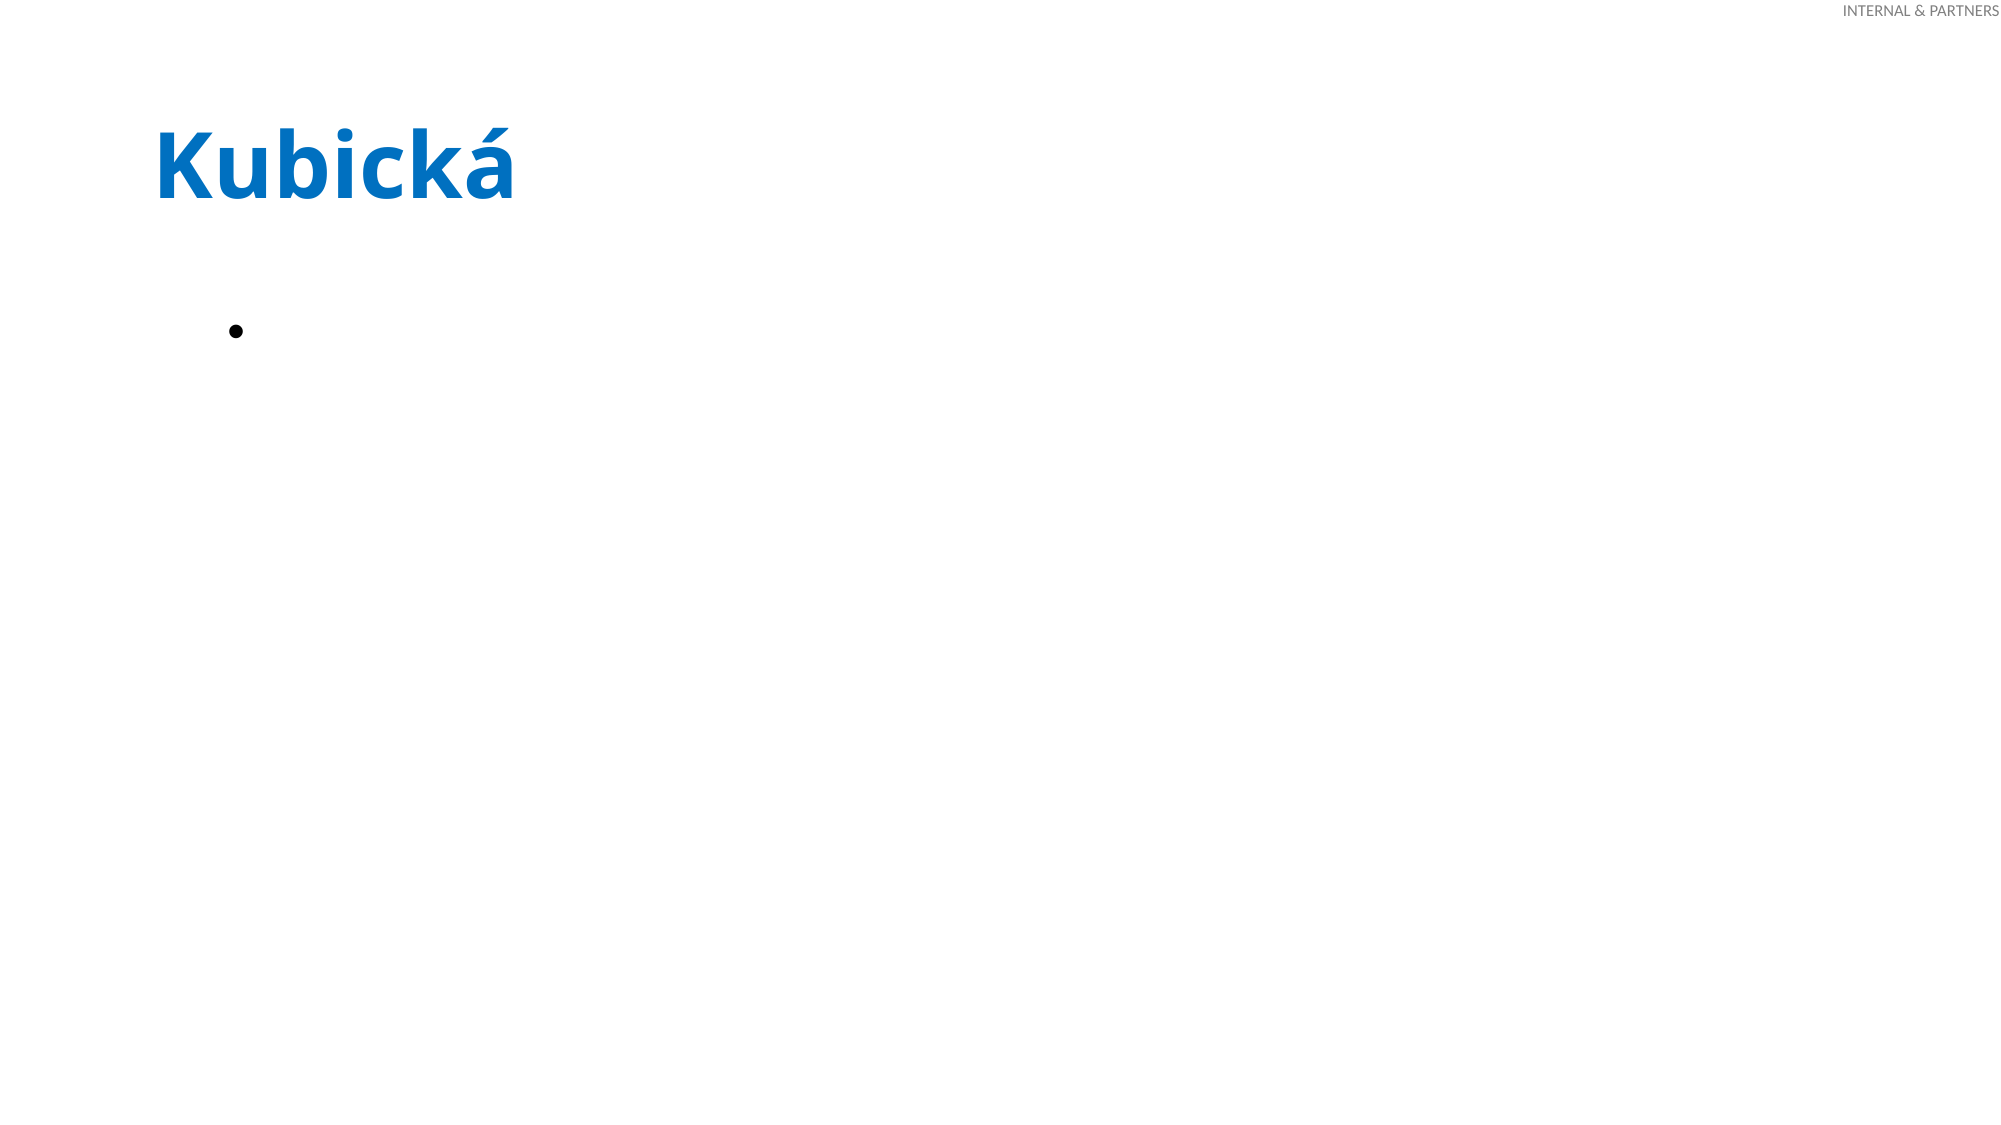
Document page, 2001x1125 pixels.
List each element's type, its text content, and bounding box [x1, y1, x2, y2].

title Kubická [137, 59, 1863, 278]
